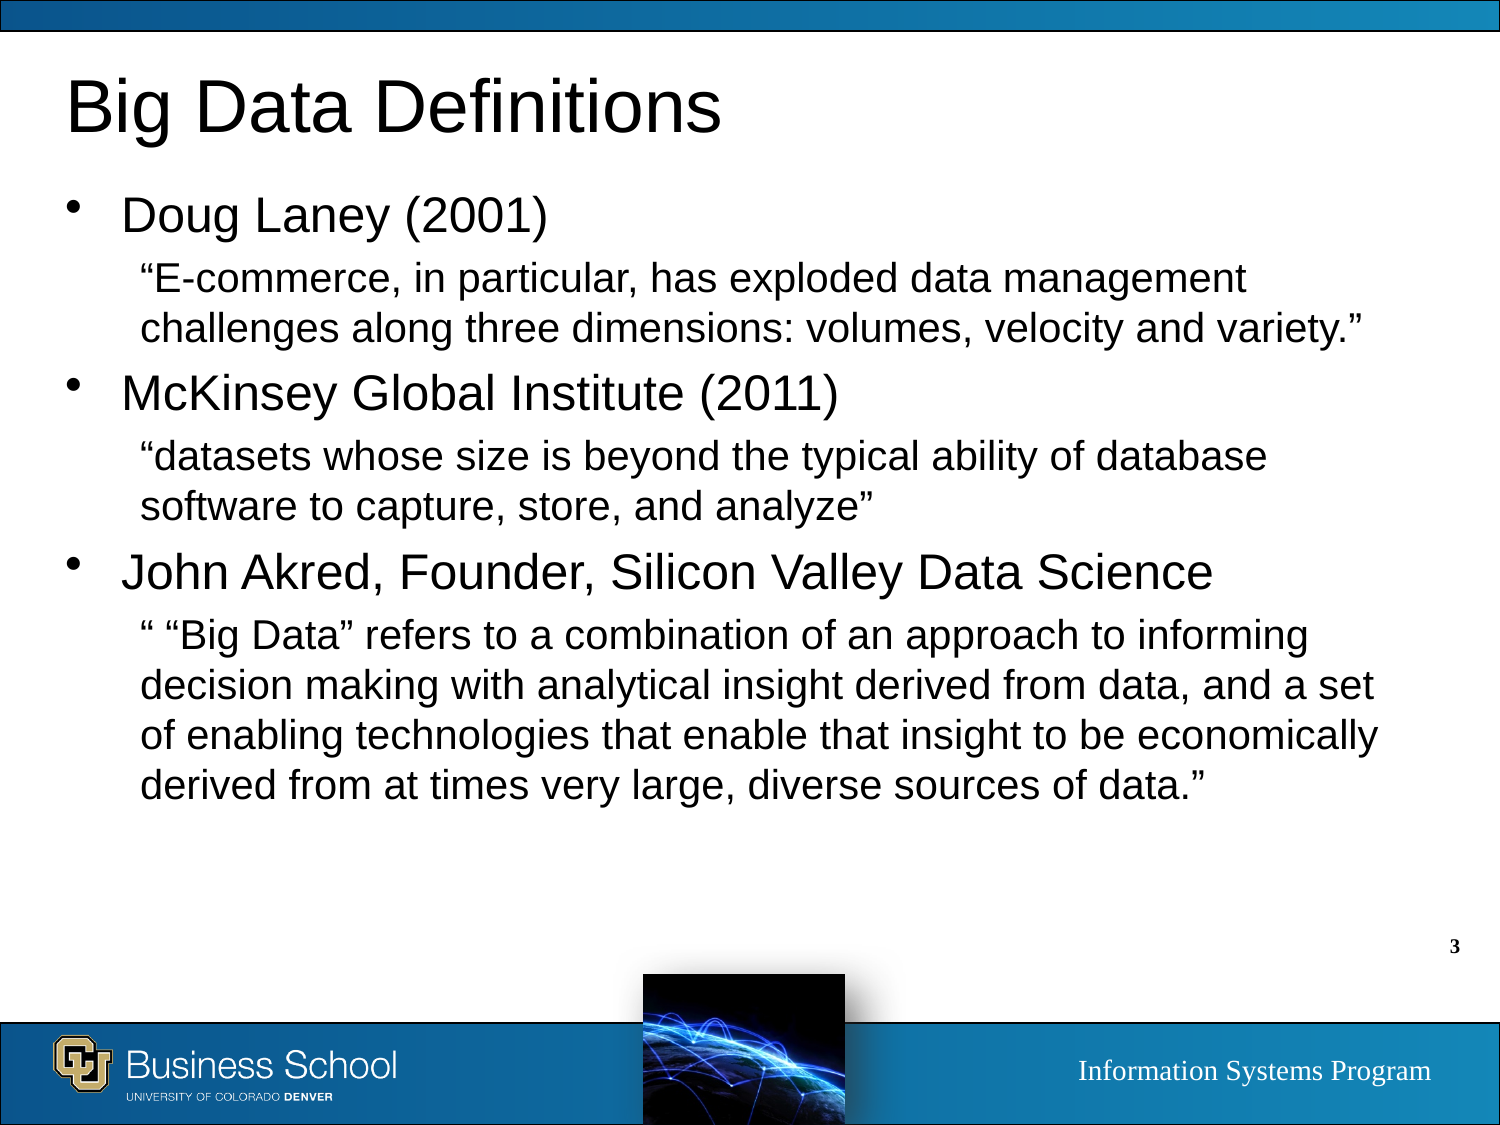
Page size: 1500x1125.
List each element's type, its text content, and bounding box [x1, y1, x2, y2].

list Doug Laney (2001) “E-commerce, in particular, has exploded data management challenges along three dimensions: volumes, velocity and variety.” McKinsey Global Institute (2011) “datasets whose size is beyond the typical ability of database software to capture, store, and analyze” John Akred, Founder, Silicon Valley Data Science “ “Big Data” refers to a combination of an approach to informing decision making with analytical insight derived from data, and a set of enabling technologies that enable that insight to be economically derived from at times very large, diverse sources of data.” [49, 174, 1426, 913]
picture [53, 1034, 396, 1101]
title Big Data Definitions [49, 49, 1426, 163]
picture [643, 974, 845, 1125]
